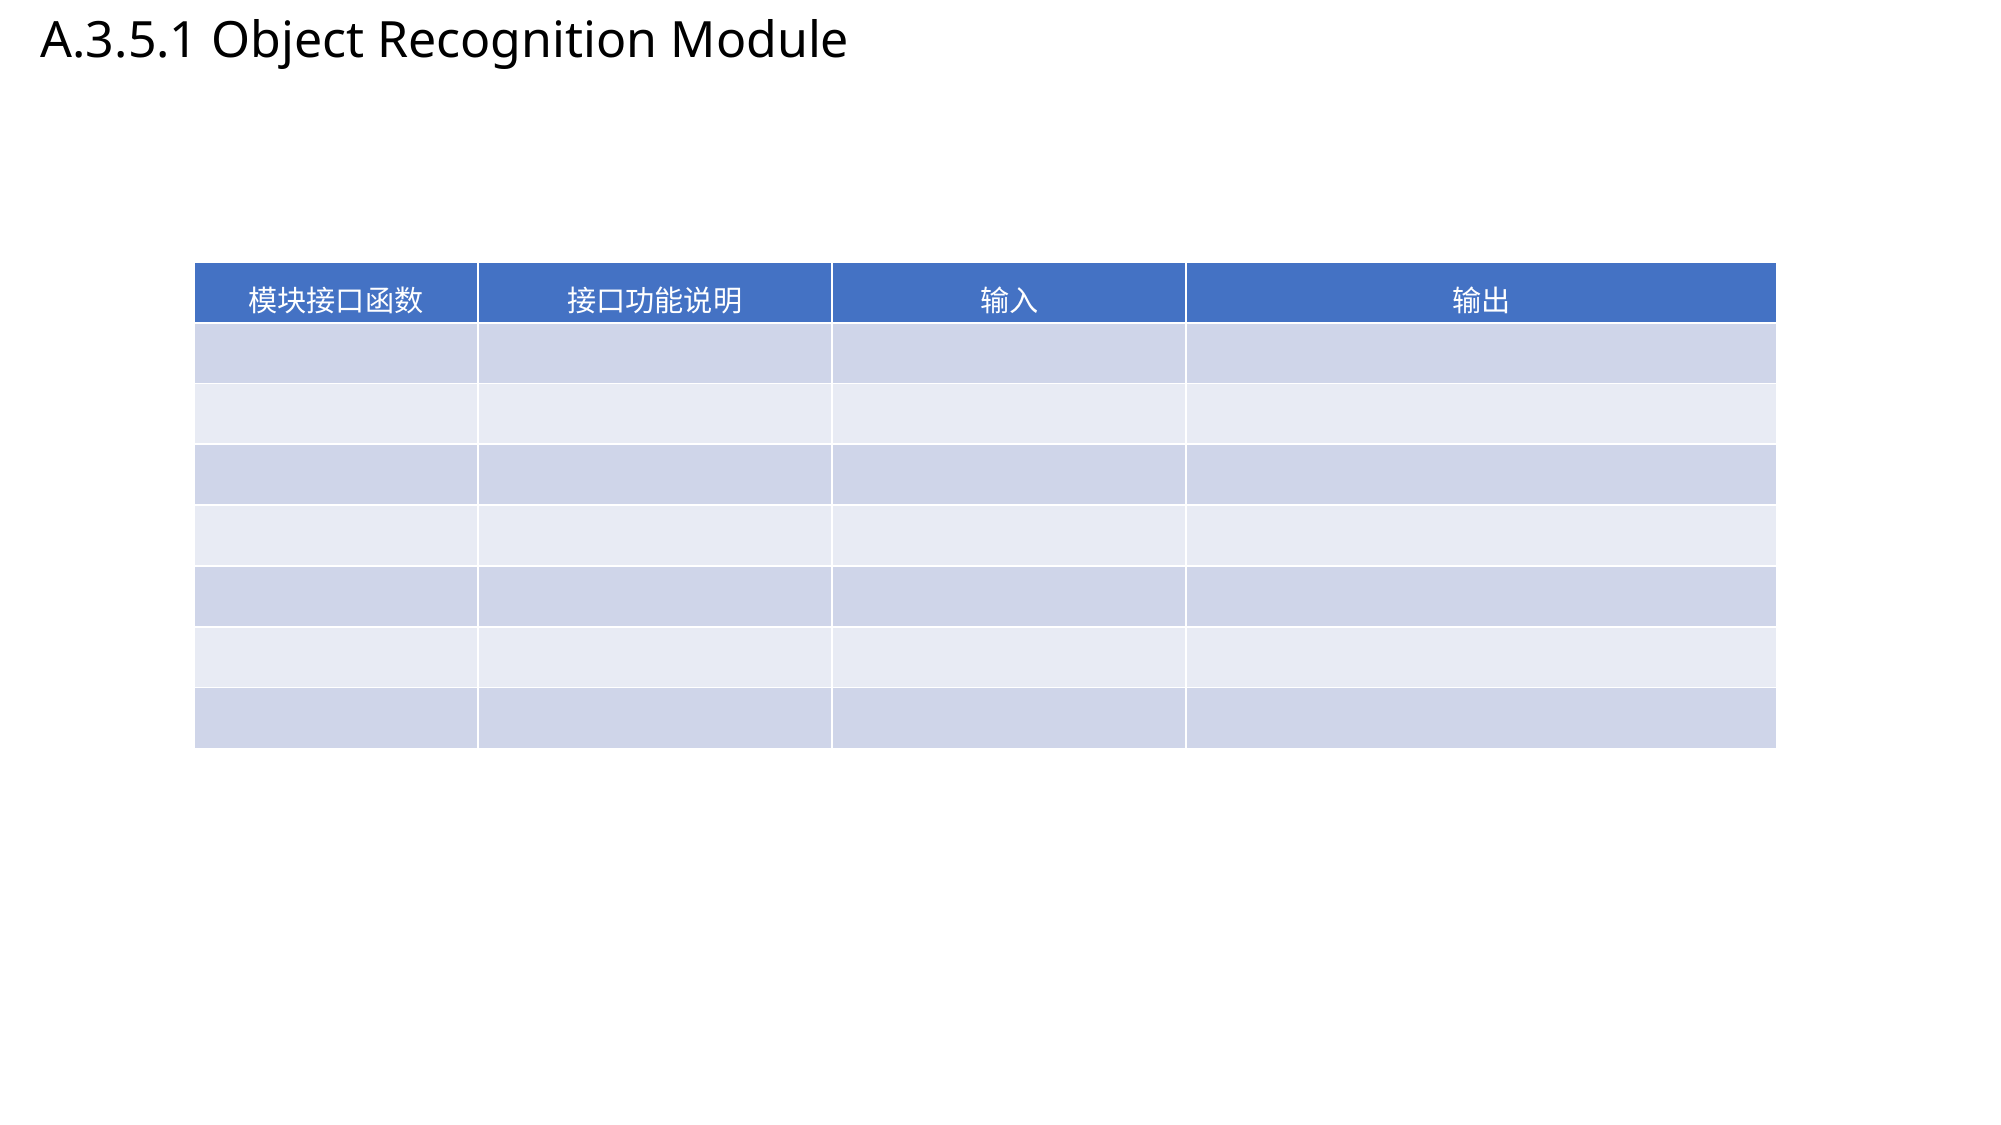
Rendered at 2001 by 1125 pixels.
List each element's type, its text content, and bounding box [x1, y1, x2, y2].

table_cell [1187, 567, 1776, 626]
table_cell [479, 324, 831, 383]
text_box A.3.5.1 Object Recognition Module [0, 0, 1244, 75]
table_cell [479, 384, 831, 443]
table_cell [1187, 445, 1776, 504]
table_cell [1187, 628, 1776, 687]
table_header 模块接口函数 [195, 263, 477, 322]
table_cell [479, 688, 831, 748]
table_cell [479, 628, 831, 687]
table_cell [1187, 688, 1776, 748]
table_cell [479, 567, 831, 626]
table_cell [833, 445, 1185, 504]
table_cell [833, 688, 1185, 748]
table_cell [195, 384, 477, 443]
table_cell [479, 506, 831, 565]
table_cell [195, 445, 477, 504]
table_cell [479, 445, 831, 504]
table_cell [833, 506, 1185, 565]
table_cell [833, 567, 1185, 626]
table_cell [195, 567, 477, 626]
table_cell [1187, 324, 1776, 383]
table_cell [195, 324, 477, 383]
table_header 输入 [833, 263, 1185, 322]
table_cell [833, 384, 1185, 443]
table_cell [833, 324, 1185, 383]
table_header 接口功能说明 [479, 263, 831, 322]
table_cell [195, 628, 477, 687]
table_cell [195, 688, 477, 748]
table_header 输出 [1187, 263, 1776, 322]
table_cell [195, 506, 477, 565]
table_cell [1187, 384, 1776, 443]
table_cell [833, 628, 1185, 687]
table_cell [1187, 506, 1776, 565]
